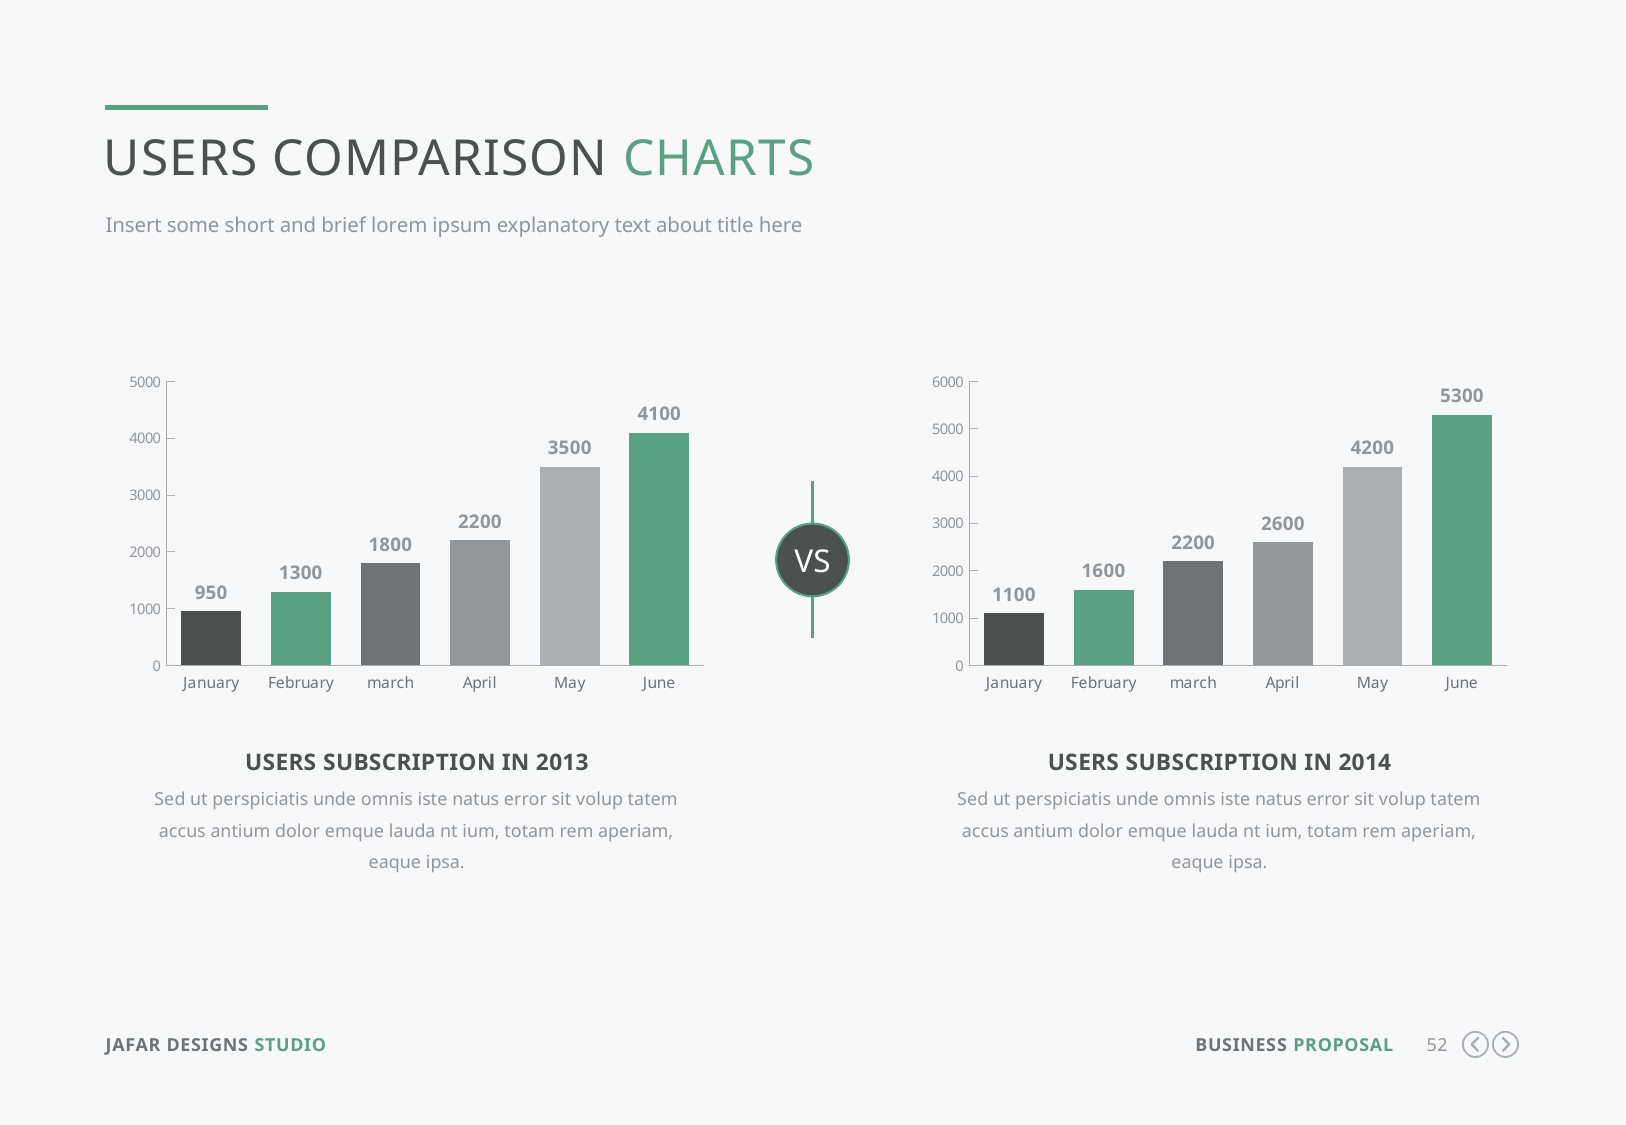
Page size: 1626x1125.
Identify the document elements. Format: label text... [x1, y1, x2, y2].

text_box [776, 481, 849, 639]
chart [919, 364, 1519, 700]
text_box Users subscription in 2013 [138, 737, 696, 776]
list Insert some short and brief lorem ipsum explanatory text about title here [105, 209, 1519, 241]
text_box Sed ut perspiciatis unde omnis iste natus error sit volup tatem accus antium dolor emque lauda nt ium, totam rem aperiam, eaque ipsa. [138, 777, 696, 873]
list Users comparison charts [103, 125, 1518, 187]
text_box Users subscription in 2014 [941, 737, 1498, 776]
chart [117, 364, 717, 700]
text_box Sed ut perspiciatis unde omnis iste natus error sit volup tatem accus antium dolor emque lauda nt ium, totam rem aperiam, eaque ipsa. [941, 777, 1498, 873]
